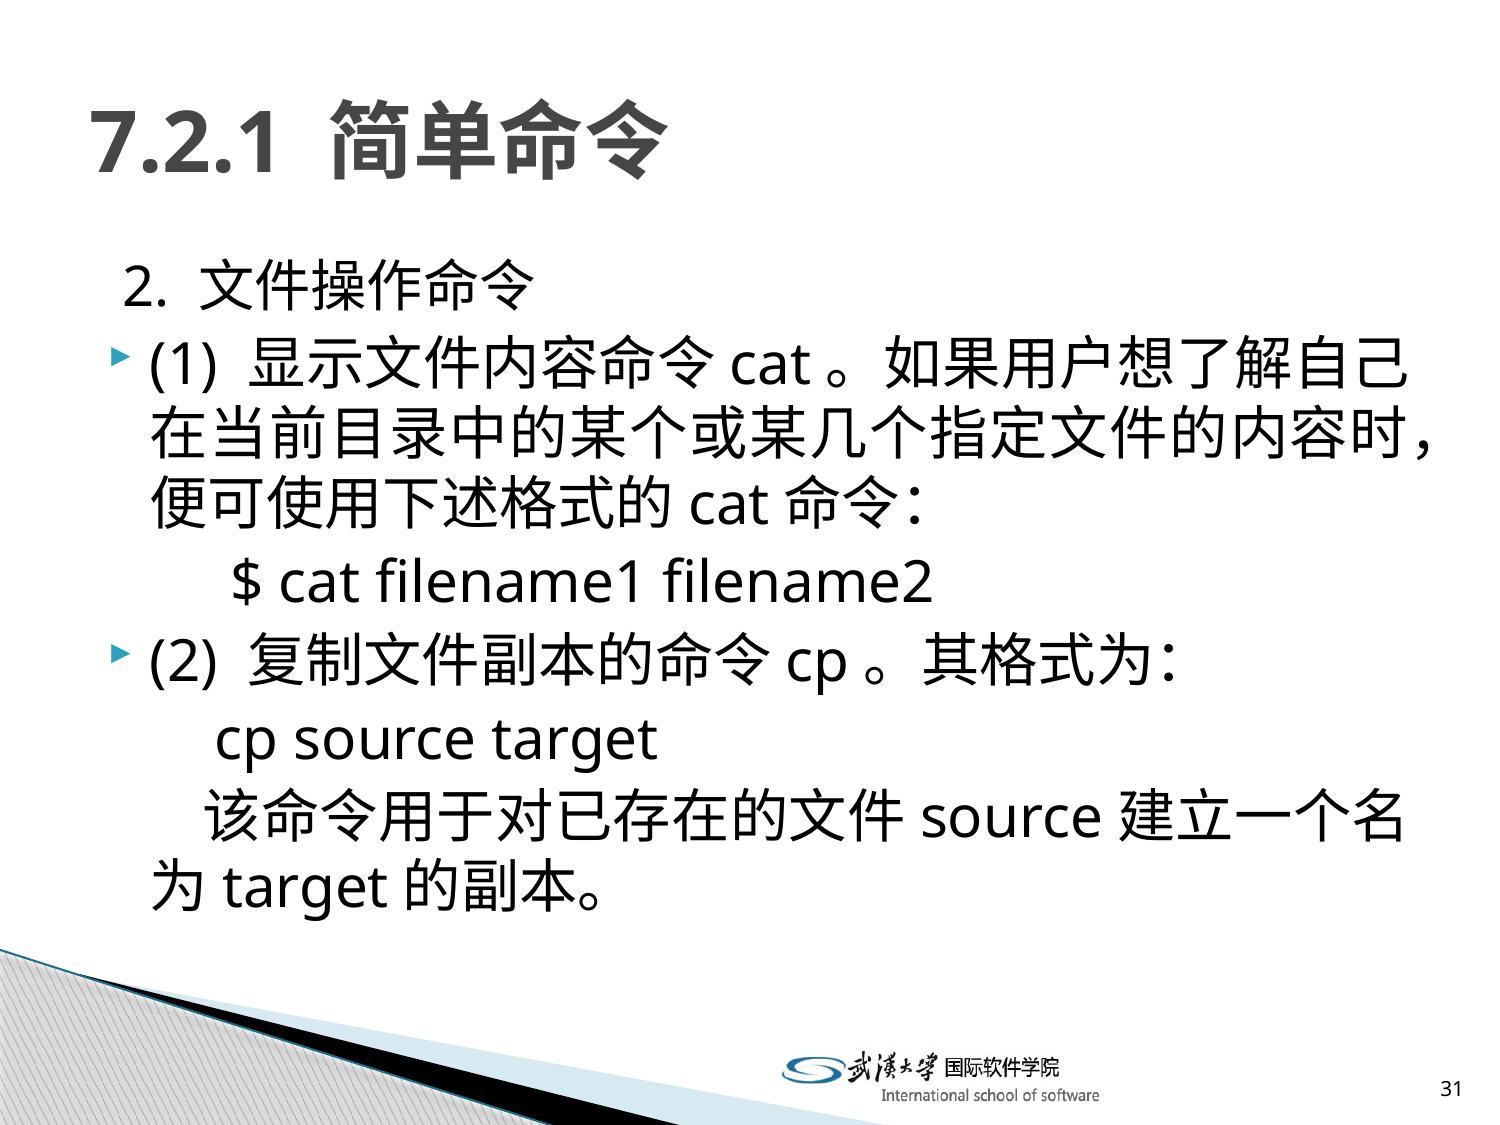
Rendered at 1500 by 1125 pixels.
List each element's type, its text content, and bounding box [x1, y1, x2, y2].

list 2. 文件操作命令 (1) 显示文件内容命令cat。如果用户想了解自己在当前目录中的某个或某几个指定文件的内容时，便可使用下述格式的cat命令： $ cat filename1 filename2 (2) 复制文件副本的命令cp。其格式为： cp source target 该命令用于对已存在的文件source建立一个名为target的副本。 [74, 242, 1426, 986]
slide_number 31 [1418, 1051, 1479, 1112]
picture [773, 1046, 1117, 1103]
title 7.2.1 简单命令 [75, 45, 1425, 233]
